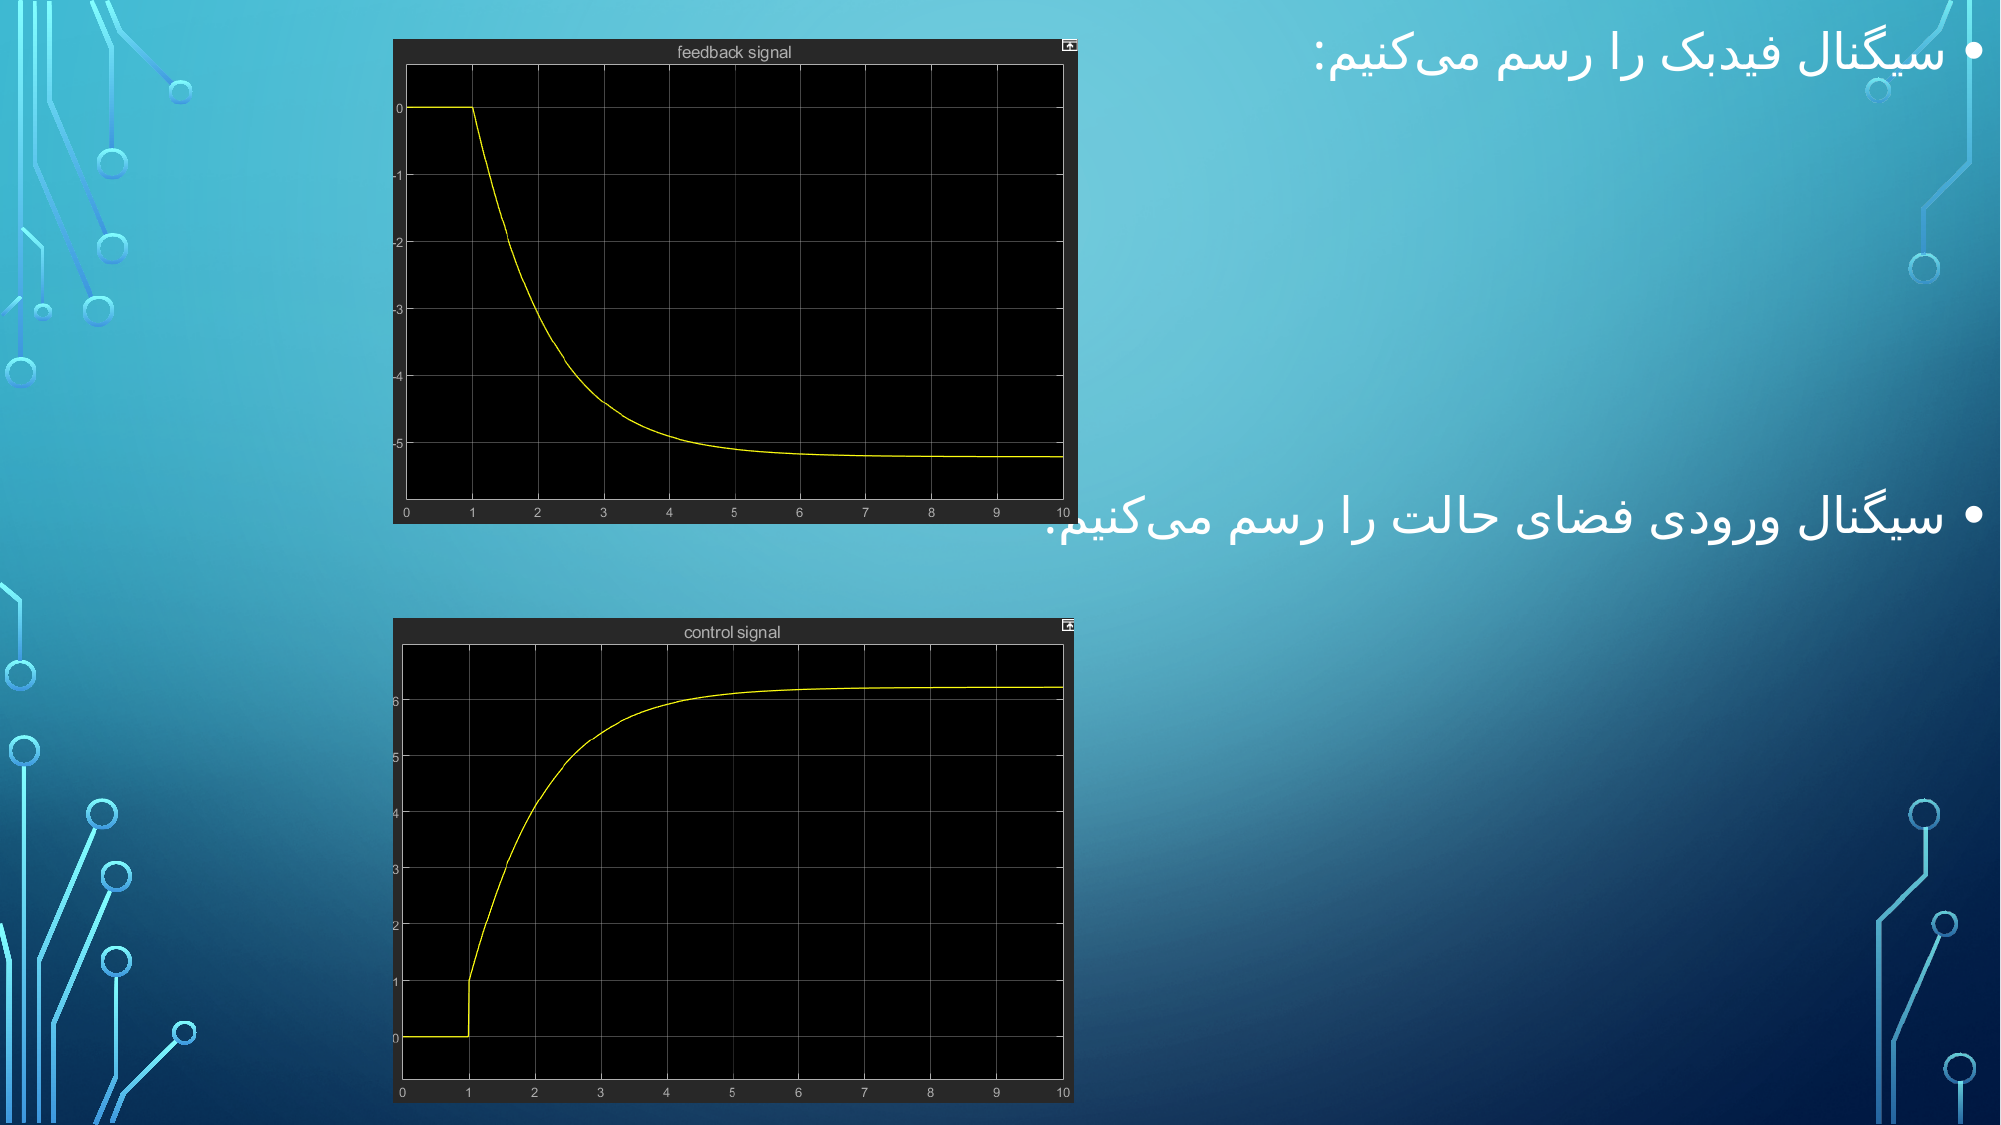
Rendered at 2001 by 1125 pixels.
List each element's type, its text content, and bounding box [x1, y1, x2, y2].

list سیگنال فیدبک را رسم می‌کنیم: سیگنال ورودی فضای حالت را رسم می‌کنیم: [0, 0, 2000, 1125]
picture [392, 39, 1078, 524]
picture [393, 618, 1074, 1103]
